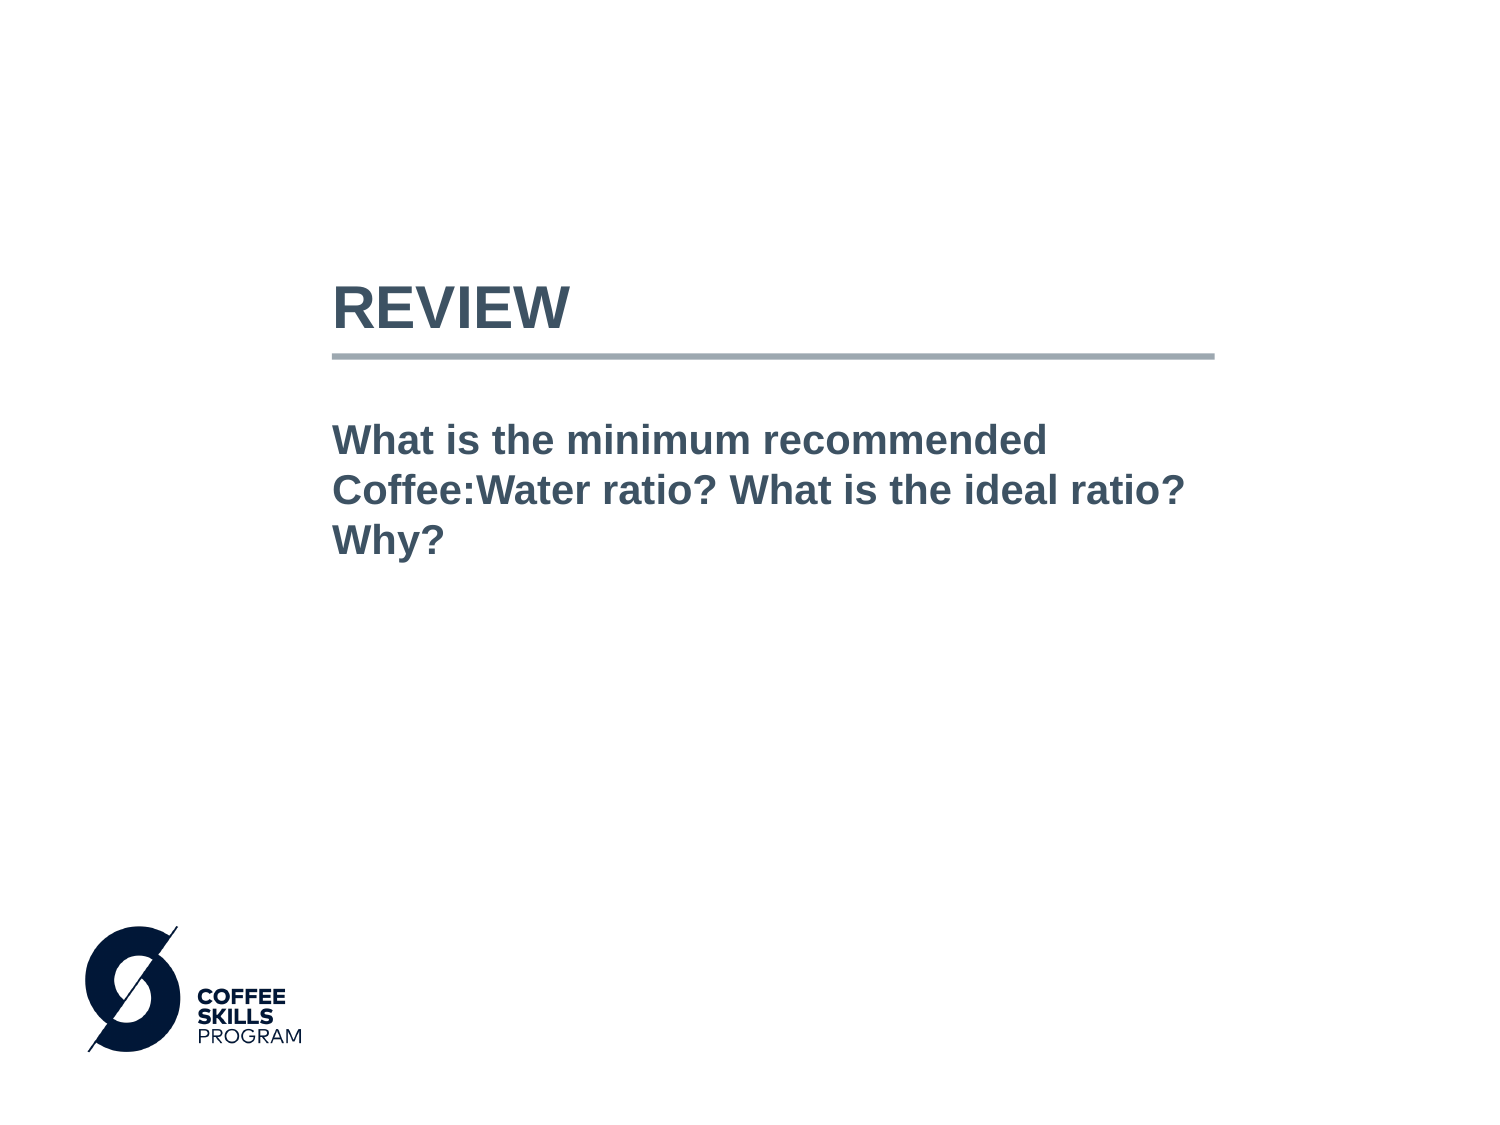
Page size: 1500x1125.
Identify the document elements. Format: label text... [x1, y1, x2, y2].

text_box REVIEW What is the minimum recommended Coffee:Water ratio? What is the ideal ratio? Why? [317, 260, 1247, 964]
picture [62, 907, 313, 1068]
